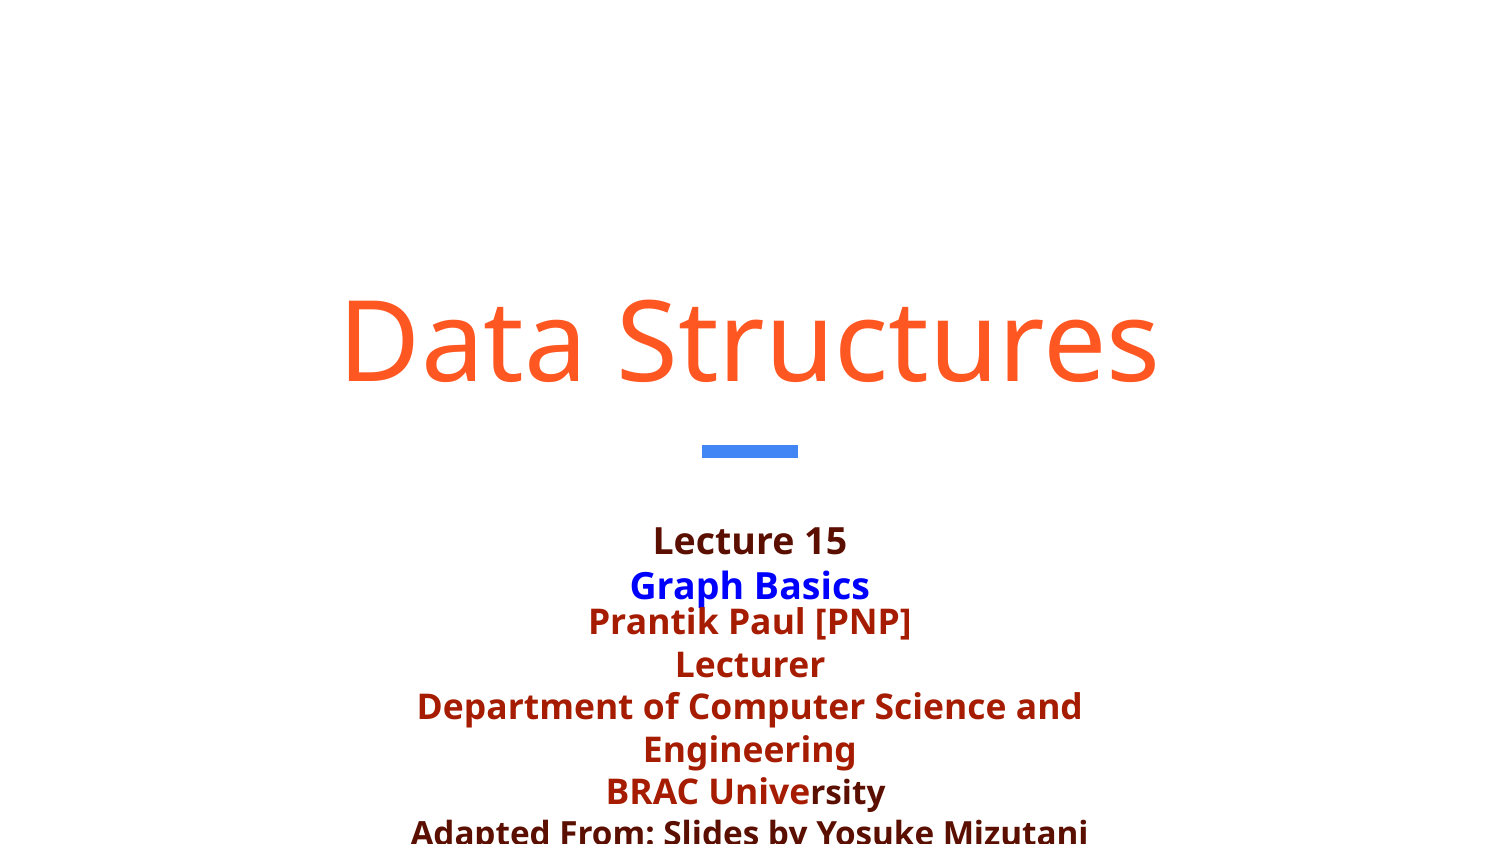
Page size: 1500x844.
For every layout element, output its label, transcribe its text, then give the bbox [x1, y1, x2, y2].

subtitle Lecture 15 Graph Basics [51, 501, 1449, 623]
text_box Prantik Paul [PNP] Lecturer Department of Computer Science and Engineering BRAC University Adapted From: Slides by Yosuke Mizutani [324, 639, 1176, 812]
title Data Structures [51, 97, 1449, 419]
